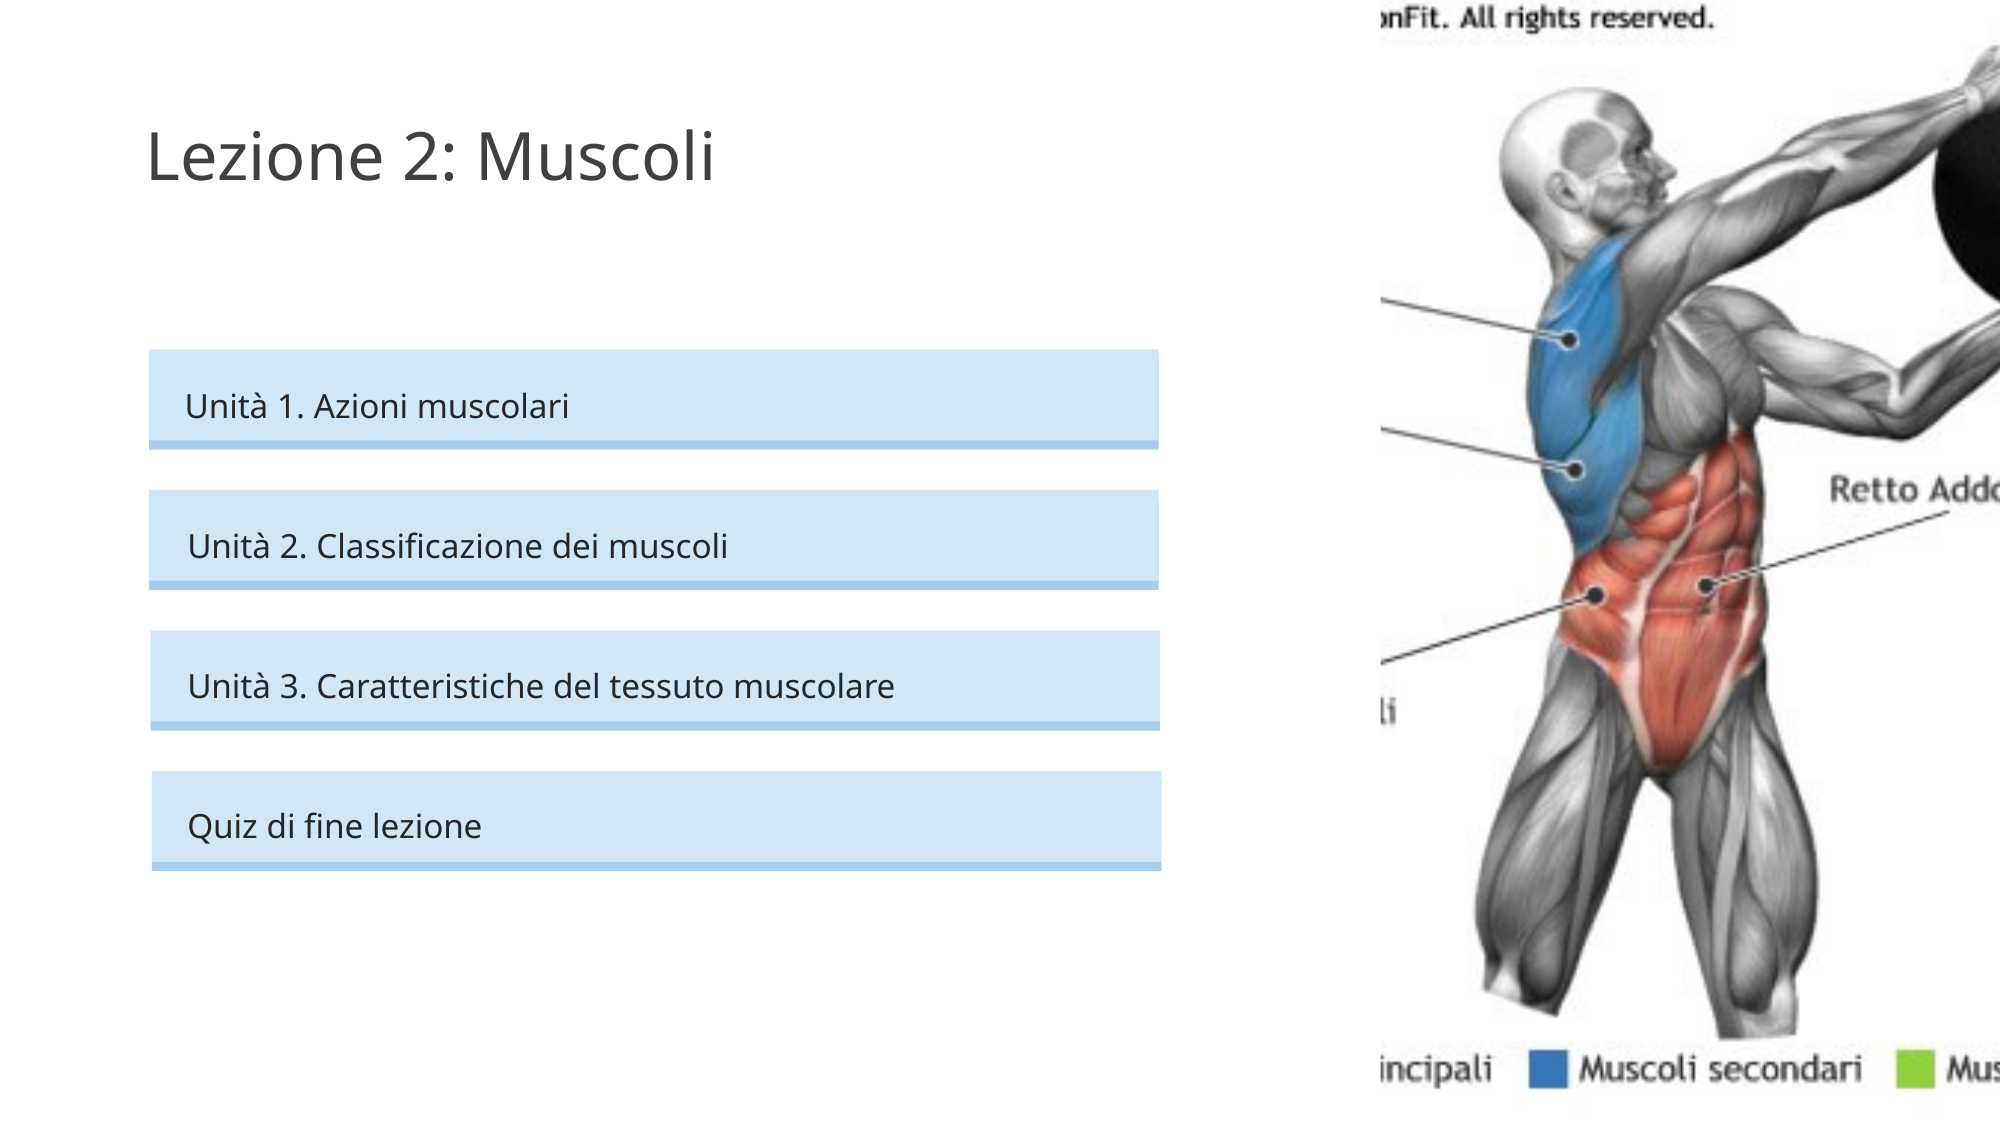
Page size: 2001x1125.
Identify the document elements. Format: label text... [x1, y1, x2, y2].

picture [1380, 0, 2000, 1125]
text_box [149, 349, 1159, 450]
title Lezione 2: Muscoli [130, 19, 1238, 203]
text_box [151, 770, 1162, 872]
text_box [150, 630, 1160, 731]
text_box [149, 489, 1159, 591]
